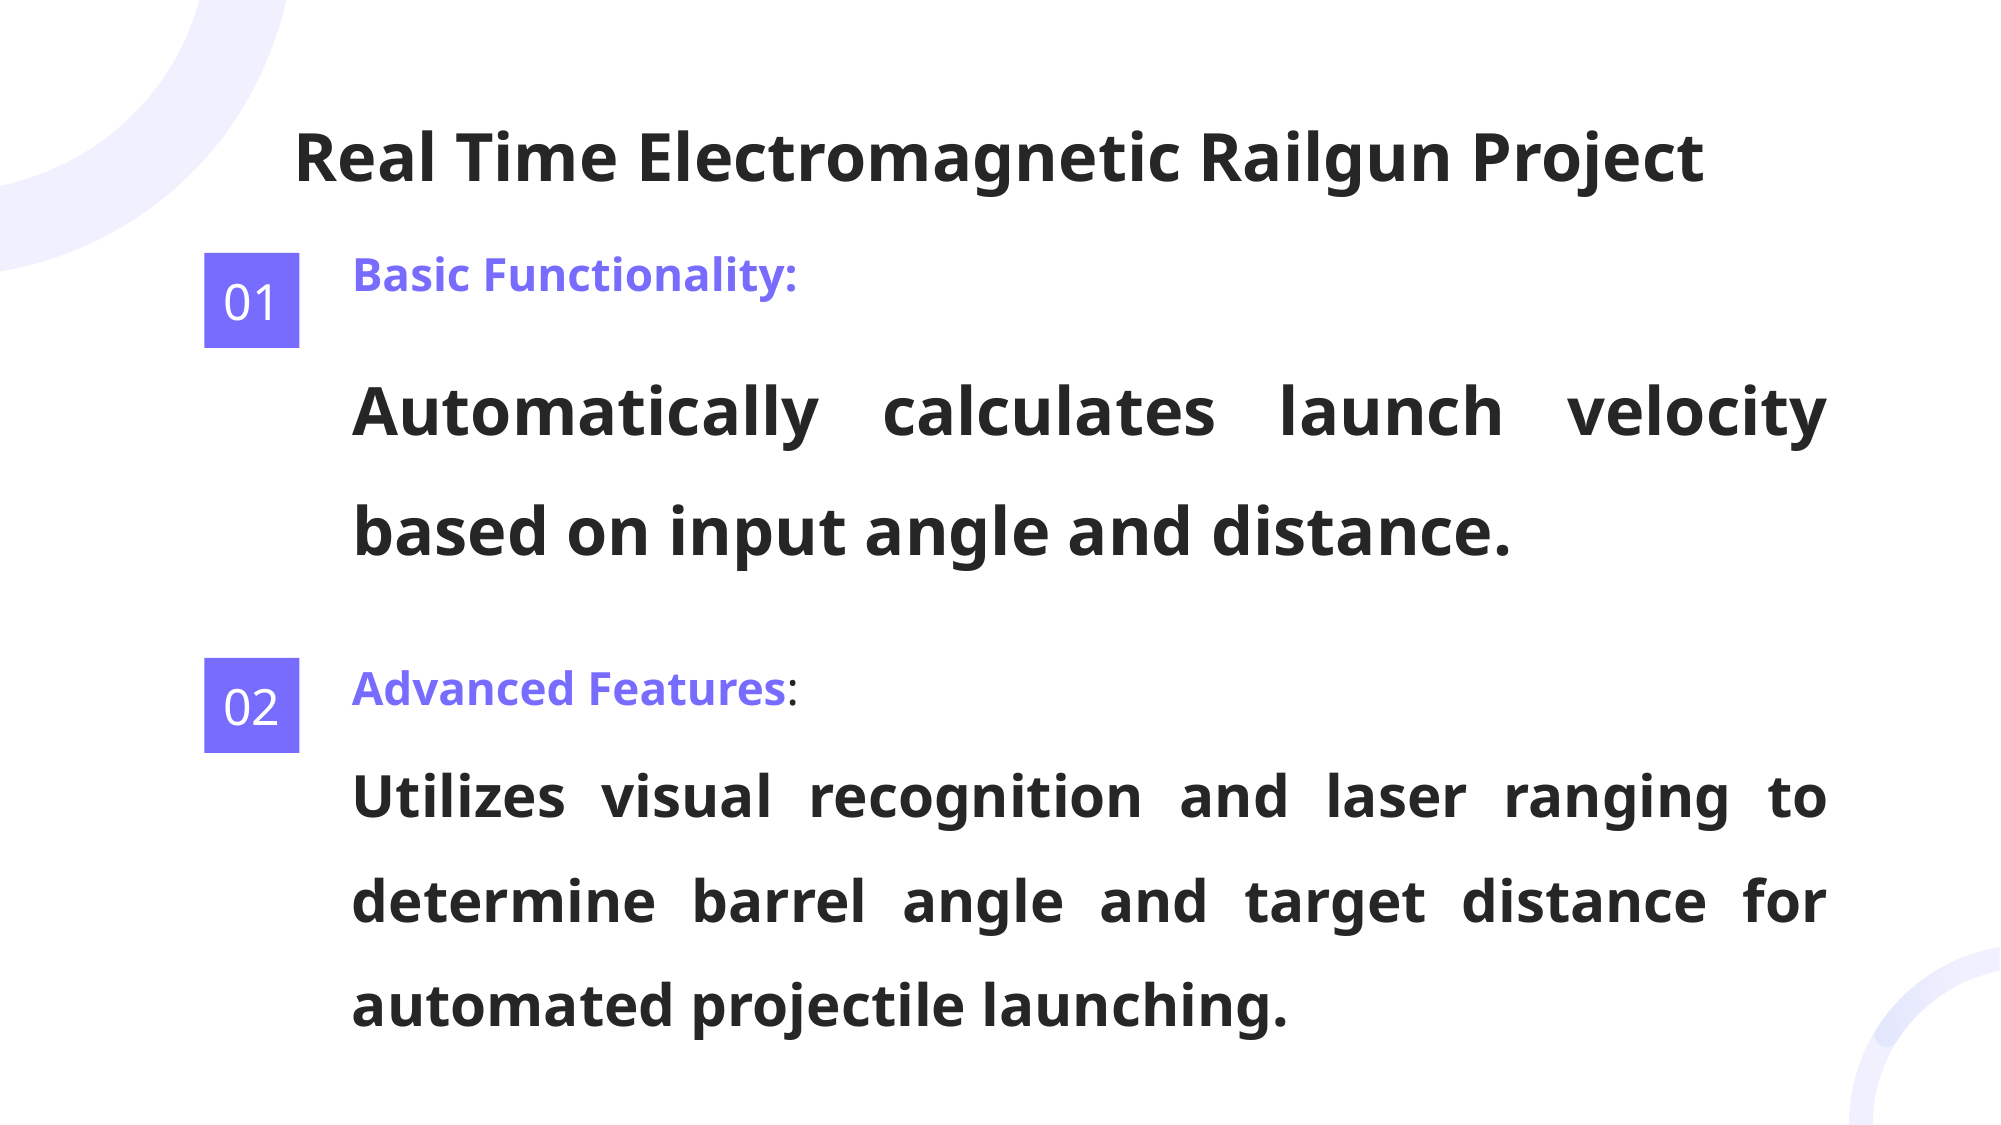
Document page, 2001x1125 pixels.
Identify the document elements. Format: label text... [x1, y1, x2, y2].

text_box Basic Functionality: [351, 262, 1829, 339]
text_box Advanced Features: [351, 677, 1829, 753]
title Real Time Electromagnetic Railgun Project [114, 64, 1886, 195]
text_box 02 [203, 657, 300, 754]
text_box 01 [203, 252, 301, 349]
text_box Utilizes visual recognition and laser ranging to determine barrel angle and target distance for automated projectile launching. [351, 753, 1829, 1018]
text_box Automatically calculates launch velocity based on input angle and distance. [352, 339, 1829, 623]
